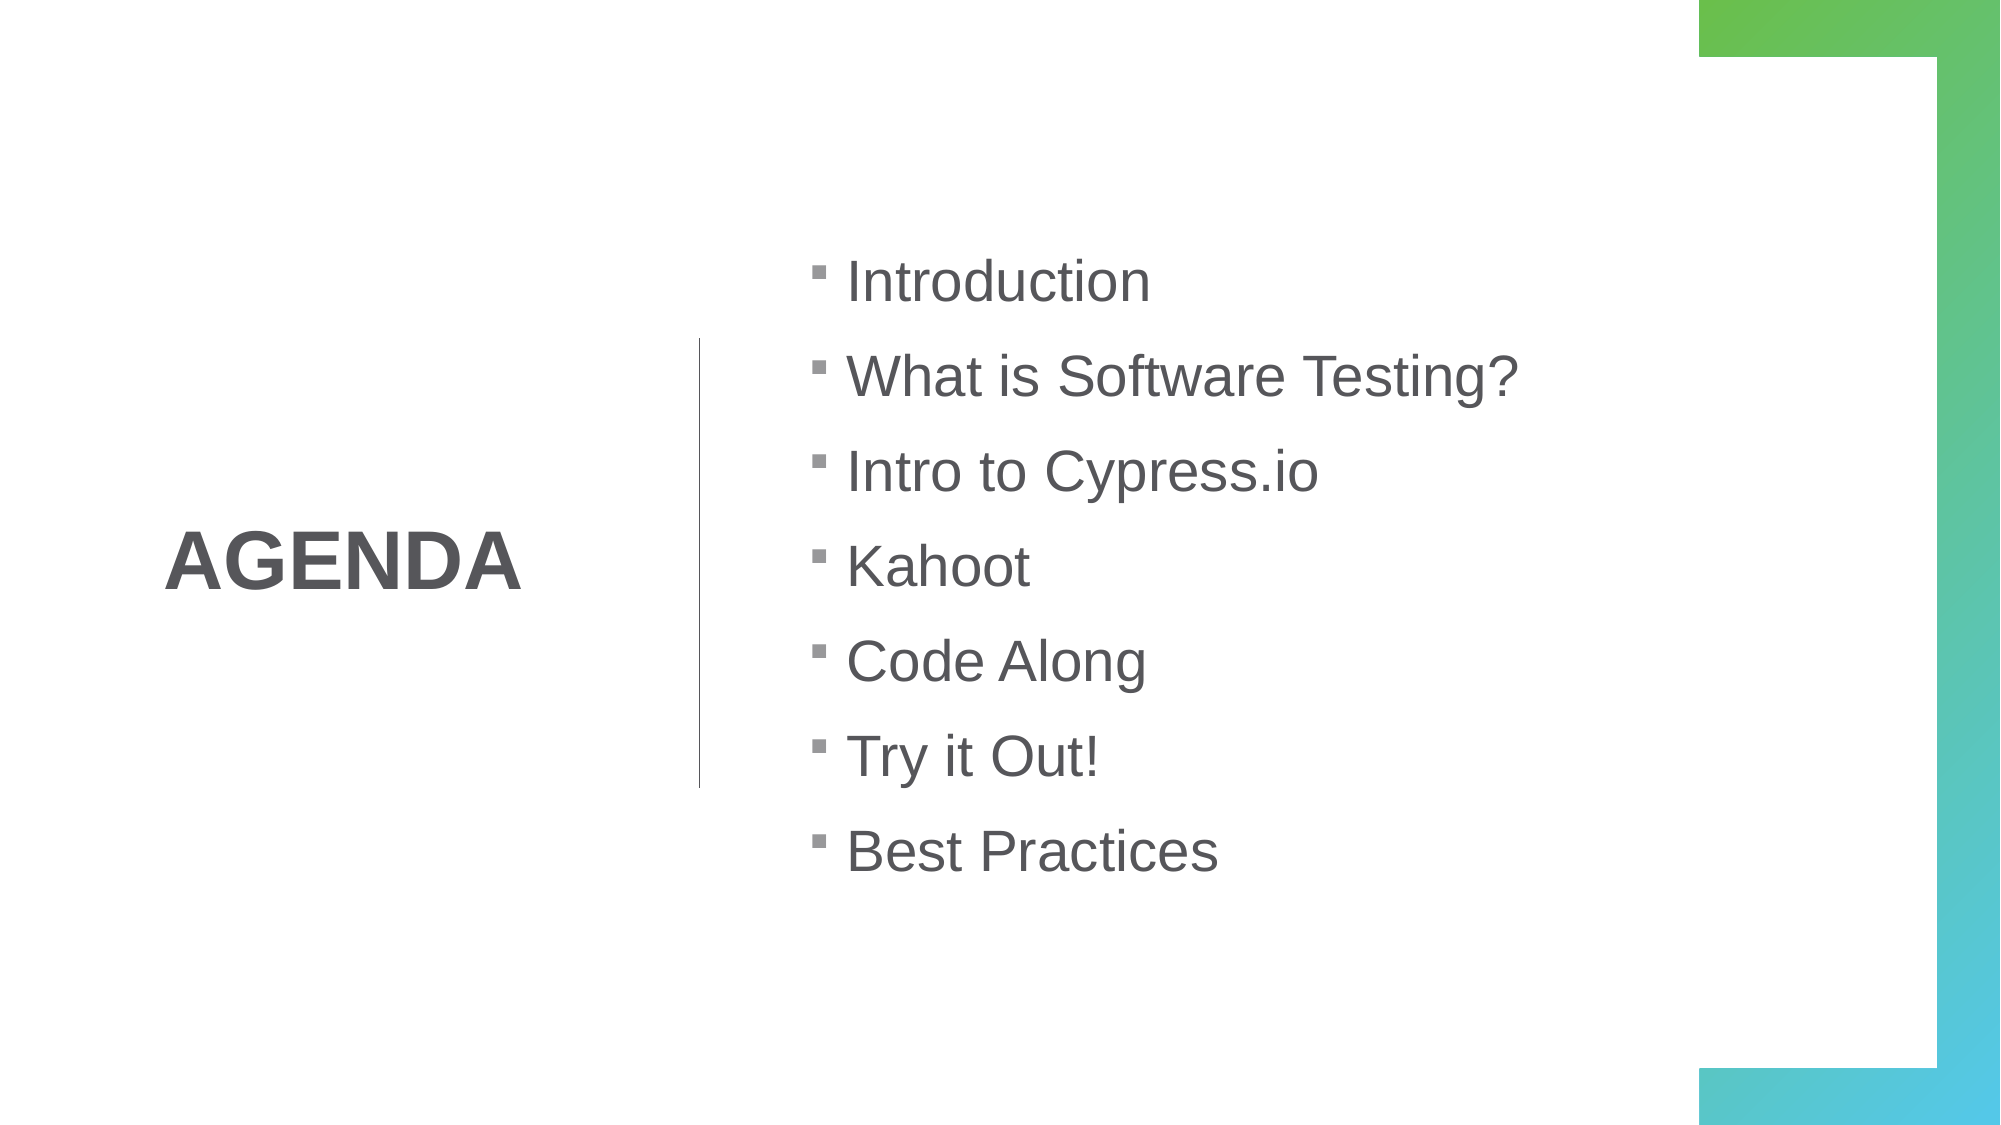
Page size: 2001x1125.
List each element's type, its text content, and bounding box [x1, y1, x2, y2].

title AGenda [62, 338, 625, 788]
list Introduction What is Software Testing? Intro to Cypress.io Kahoot Code Along Try it Out! Best Practices [774, 338, 1938, 788]
